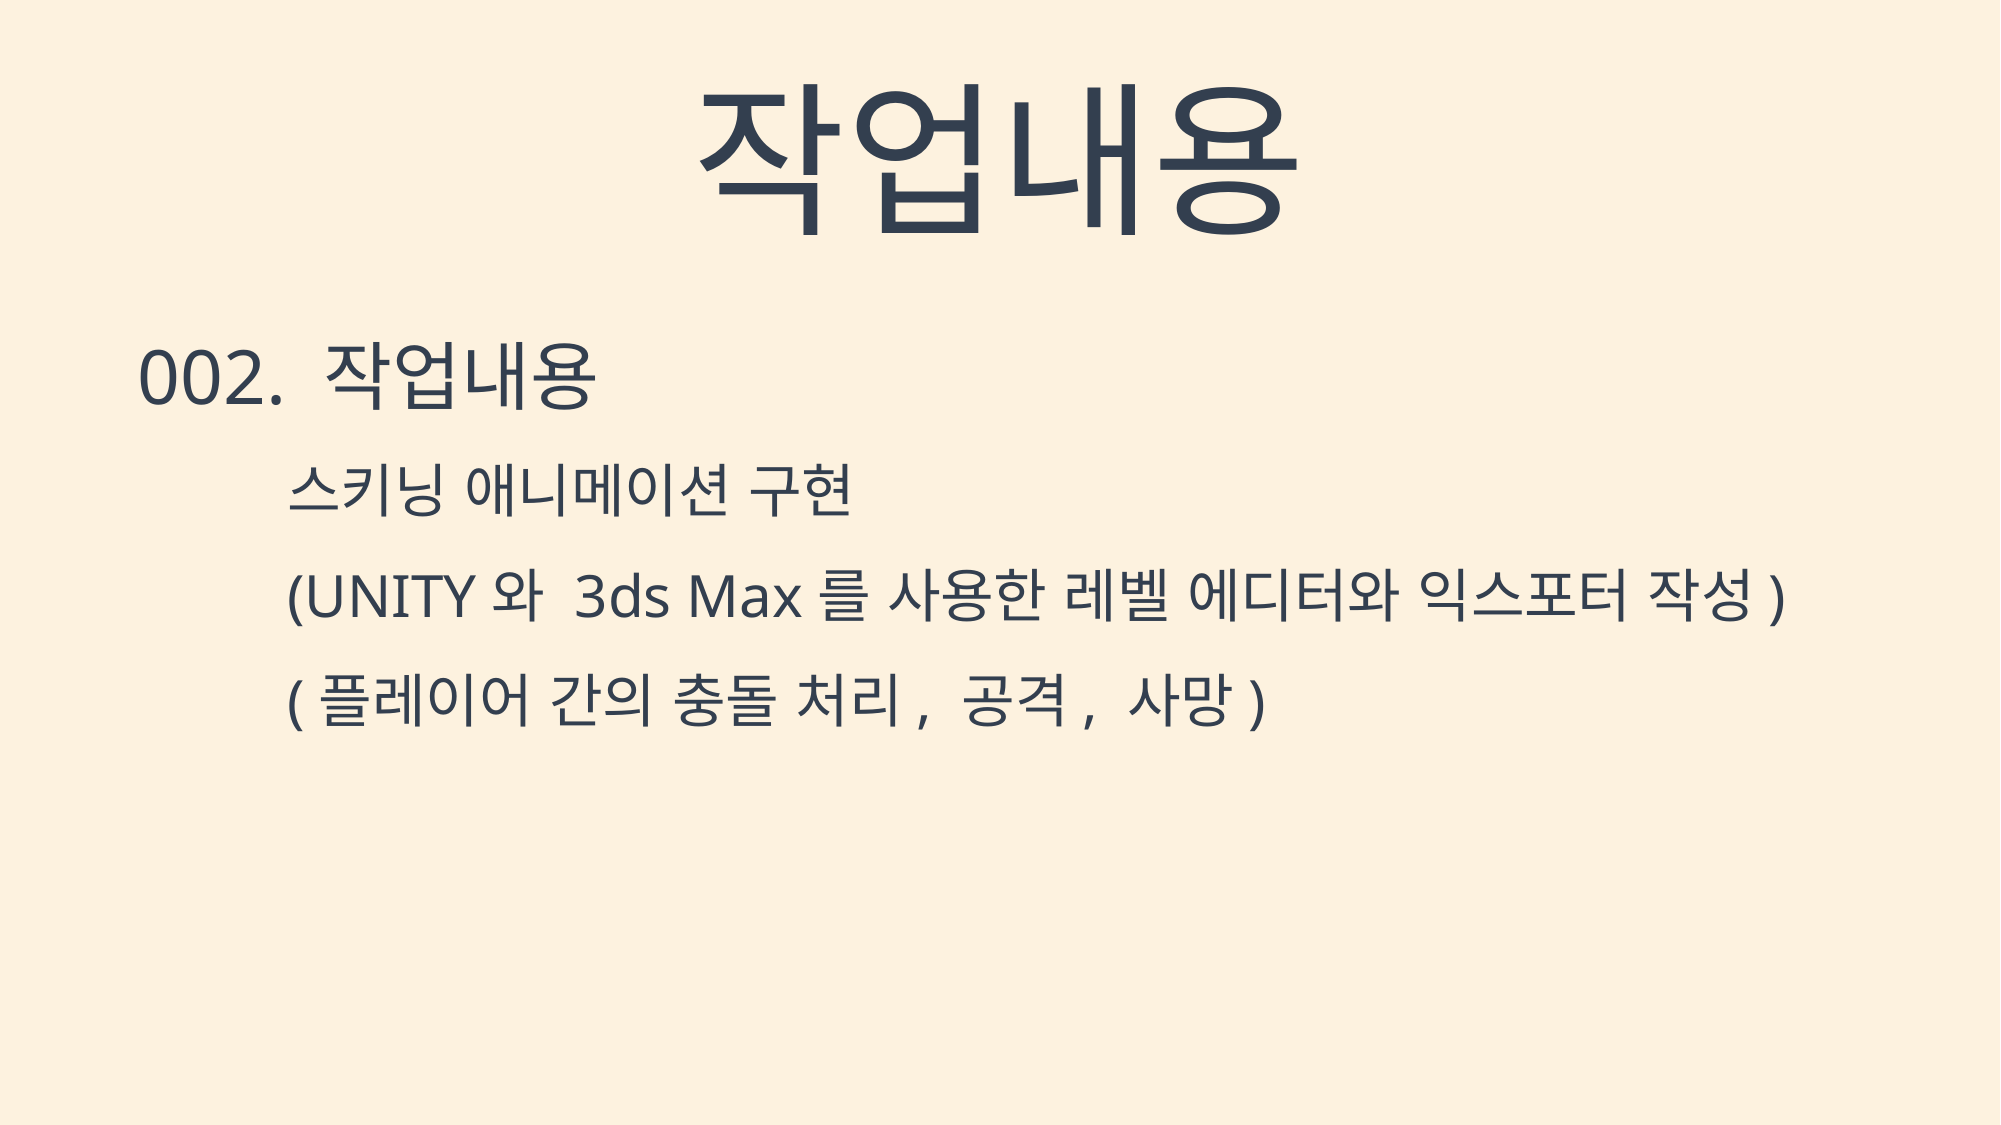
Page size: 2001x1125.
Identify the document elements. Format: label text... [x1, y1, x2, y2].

title 작업내용 [137, 59, 1863, 277]
text_box 002. 작업내용 스키닝 애니메이션 구현 (UNITY와 3ds Max를 사용한 레벨 에디터와 익스포터 작성) (플레이어 간의 충돌 처리, 공격, 사망) [122, 277, 1878, 742]
